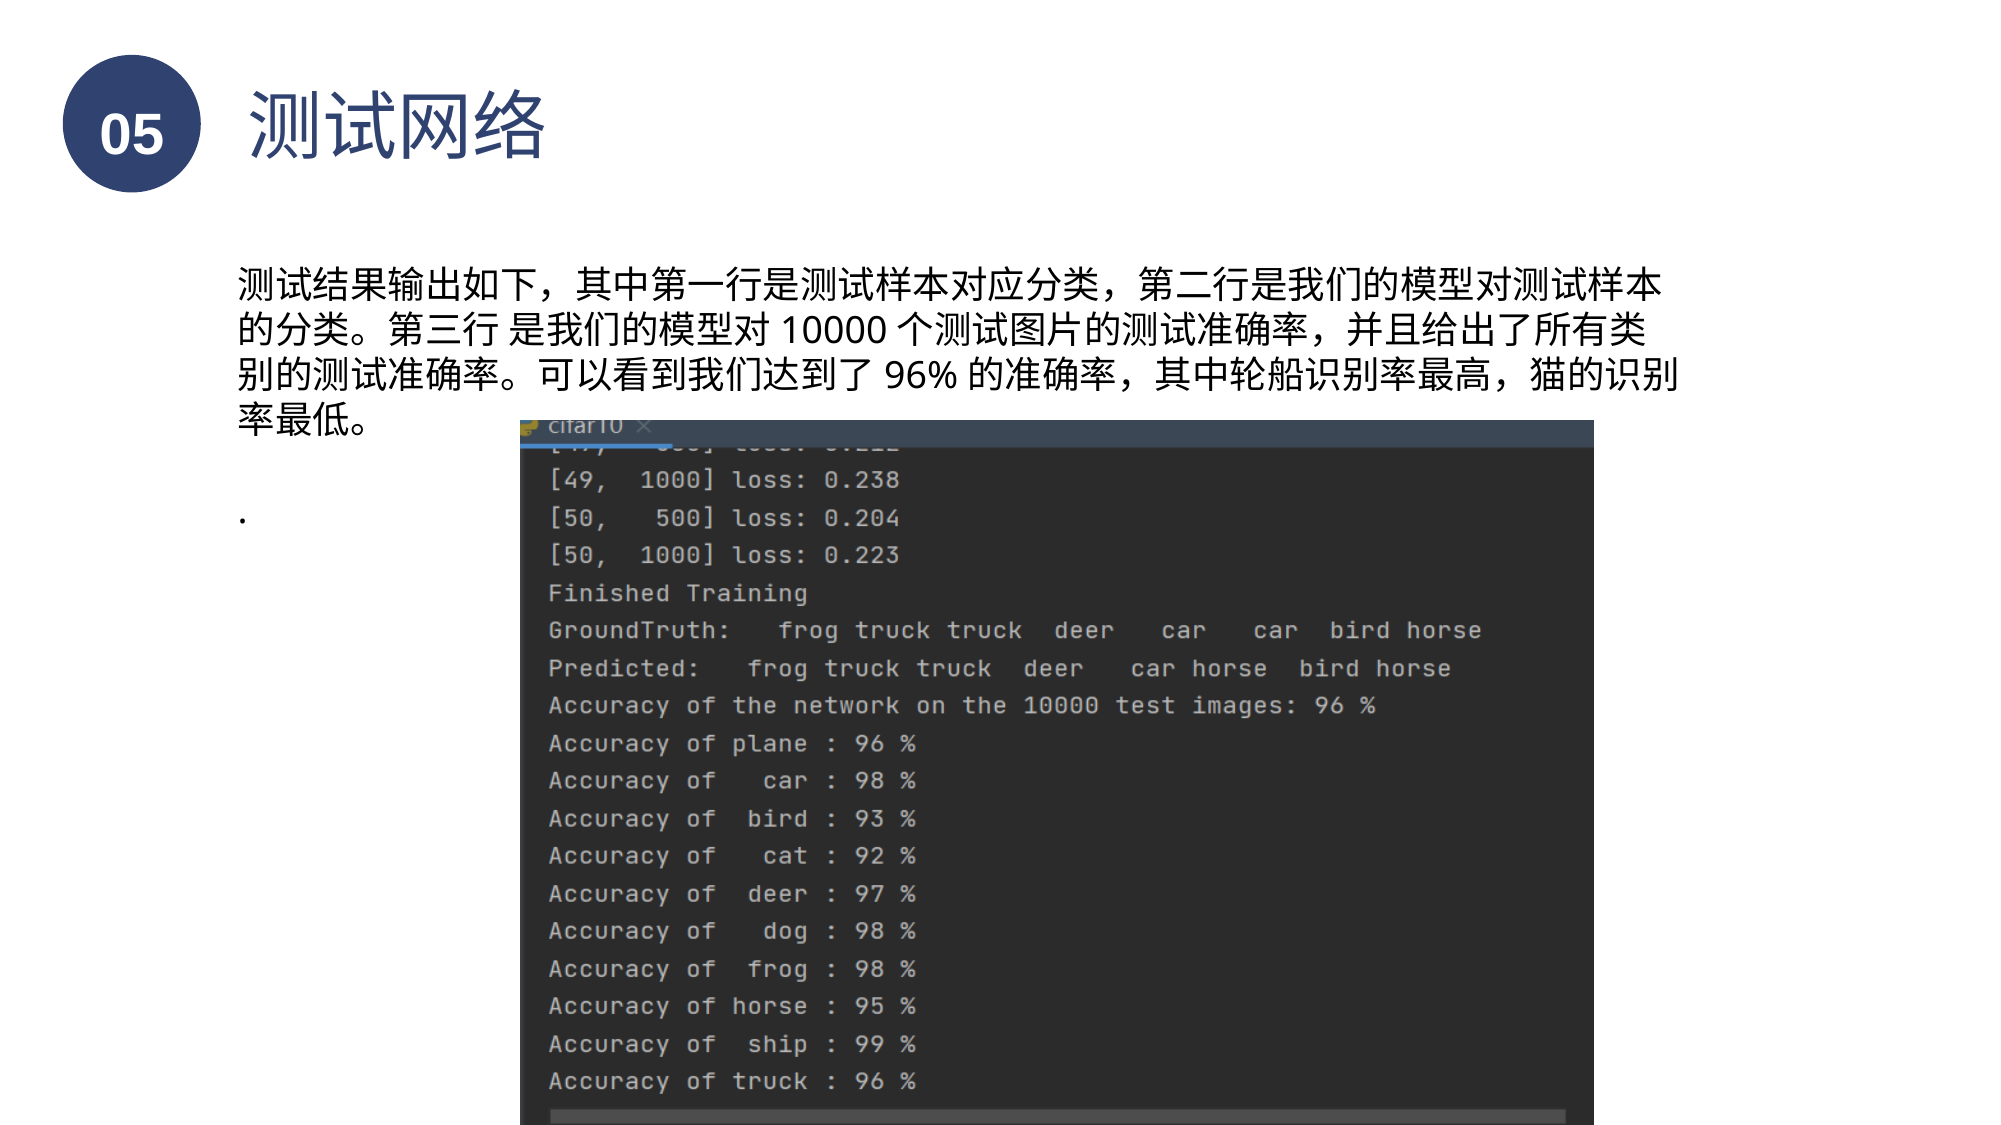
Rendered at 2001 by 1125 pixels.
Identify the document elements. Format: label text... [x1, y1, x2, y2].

picture [520, 420, 1594, 1125]
text_box 测试结果输出如下，其中第一行是测试样本对应分类，第二行是我们的模型对测试样本的分类。第三行 是我们的模型对10000个测试图片的测试准确率，并且给出了所有类别的测试准确率。可以看到我们达到了96%的准确率，其中轮船识别率最高，猫的识别率最低。 . [222, 254, 1699, 719]
text_box 05 [62, 54, 201, 193]
text_box 测试网络 [232, 70, 864, 176]
